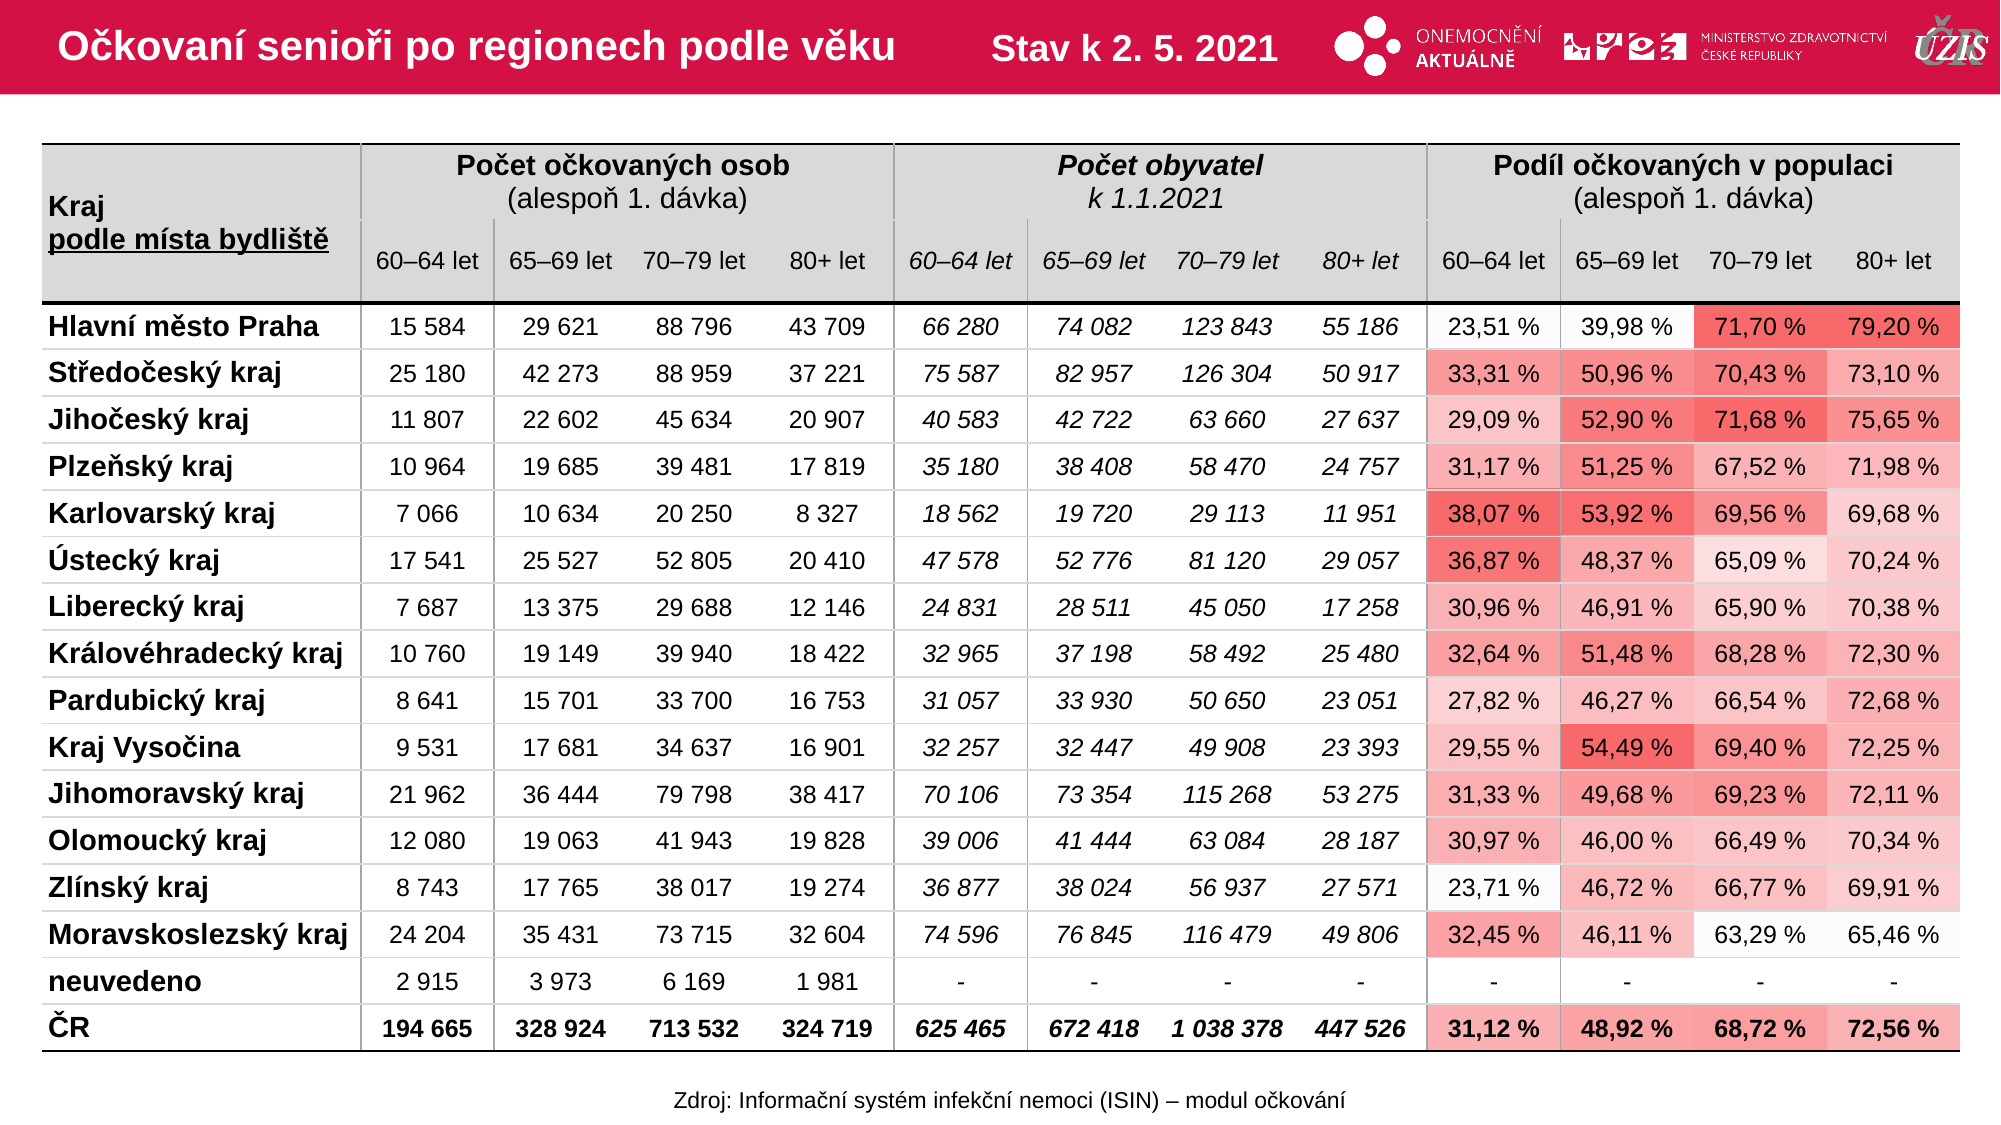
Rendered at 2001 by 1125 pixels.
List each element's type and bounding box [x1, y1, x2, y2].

table_cell [1028, 631, 1426, 676]
table_cell [1561, 584, 1960, 629]
table_cell [1028, 444, 1426, 489]
table_cell [42, 350, 360, 395]
table_cell [495, 537, 893, 582]
table_cell [1028, 491, 1426, 536]
table_cell [42, 1005, 360, 1050]
table_cell [895, 397, 1027, 442]
table_cell [495, 958, 893, 1003]
table_cell [1428, 584, 1560, 629]
table_cell [1428, 865, 1560, 910]
table_cell [495, 771, 893, 816]
table_cell [1561, 724, 1960, 769]
table_cell [895, 818, 1027, 863]
table_cell [1028, 305, 1426, 348]
table_cell [1561, 305, 1960, 348]
picture [1421, 16, 1542, 76]
text_box [658, 1078, 1362, 1121]
table_cell [495, 221, 893, 301]
table_cell [1428, 631, 1560, 676]
table_cell [495, 678, 893, 723]
table_cell [895, 958, 1027, 1003]
table_cell [495, 631, 893, 676]
table_cell [362, 305, 493, 348]
table_cell [1561, 678, 1960, 723]
table_cell [895, 771, 1027, 816]
table_cell [42, 631, 360, 676]
table_cell [1428, 724, 1560, 769]
table_cell [495, 350, 893, 395]
table_cell [895, 724, 1027, 769]
table_cell [362, 221, 493, 301]
table_cell [42, 958, 360, 1003]
table_cell [1028, 584, 1426, 629]
table_cell [1028, 771, 1426, 816]
table_cell [1028, 350, 1426, 395]
table_cell [362, 350, 493, 395]
table_cell [1028, 221, 1426, 301]
table_cell [362, 491, 493, 536]
table_cell [362, 958, 493, 1003]
text_box [976, 16, 1421, 77]
table_cell [362, 537, 493, 582]
table_cell [362, 724, 493, 769]
table_cell [895, 584, 1027, 629]
table_cell [42, 912, 360, 957]
table_cell [42, 818, 360, 863]
table_cell [1561, 491, 1960, 536]
table_cell [362, 865, 493, 910]
table_cell [495, 444, 893, 489]
table_cell [895, 865, 1027, 910]
table_cell [362, 818, 493, 863]
table_cell [1028, 865, 1426, 910]
table_cell [895, 1005, 1027, 1050]
table_cell [42, 771, 360, 816]
table_cell [1561, 865, 1960, 910]
table_cell [1561, 958, 1960, 1003]
table_cell [1428, 305, 1560, 348]
table_cell [495, 305, 893, 348]
table_cell [1028, 958, 1426, 1003]
table_cell [1561, 912, 1960, 957]
table_header [895, 145, 1426, 219]
table_cell [1428, 491, 1560, 536]
table_cell [1561, 537, 1960, 582]
table_cell [362, 444, 493, 489]
table_cell [1561, 818, 1960, 863]
table_cell [1428, 912, 1560, 957]
table_cell [1028, 1005, 1426, 1050]
table_cell [895, 631, 1027, 676]
table_cell [1028, 724, 1426, 769]
table_cell [895, 537, 1027, 582]
table_cell [495, 865, 893, 910]
picture [1563, 31, 1888, 60]
title [42, 0, 1262, 95]
table_cell [362, 397, 493, 442]
table_cell [1428, 1005, 1560, 1050]
table_cell [1428, 397, 1560, 442]
table_cell [1561, 1005, 1960, 1050]
table_cell [362, 771, 493, 816]
table_cell [1428, 350, 1560, 395]
table_cell [1561, 397, 1960, 442]
table_header [362, 145, 893, 219]
table_cell [1028, 912, 1426, 957]
table_cell [895, 444, 1027, 489]
table_cell [1428, 678, 1560, 723]
table_cell [1561, 631, 1960, 676]
table_cell [1561, 771, 1960, 816]
table_cell [1561, 221, 1960, 301]
table_cell [1428, 221, 1560, 301]
table_header [1428, 145, 1960, 219]
table_cell [1428, 444, 1560, 489]
table_cell [895, 350, 1027, 395]
table_cell [362, 631, 493, 676]
table_cell [1028, 397, 1426, 442]
table_cell [42, 724, 360, 769]
picture [1915, 15, 1989, 66]
table_cell [362, 584, 493, 629]
table_cell [1028, 818, 1426, 863]
table_cell [42, 444, 360, 489]
table_cell [1428, 537, 1560, 582]
table_cell [1428, 771, 1560, 816]
table_cell [1028, 678, 1426, 723]
table_cell [495, 1005, 893, 1050]
table_cell [895, 678, 1027, 723]
table_header [42, 145, 360, 301]
table_cell [495, 912, 893, 957]
table_cell [495, 724, 893, 769]
table_cell [362, 912, 493, 957]
table_cell [495, 584, 893, 629]
table_cell [1561, 350, 1960, 395]
table_cell [1428, 958, 1560, 1003]
table_cell [42, 305, 360, 348]
table_cell [895, 305, 1027, 348]
table_cell [42, 491, 360, 536]
table_cell [42, 584, 360, 629]
table_cell [495, 397, 893, 442]
table_cell [42, 678, 360, 723]
table_cell [42, 537, 360, 582]
table_cell [1428, 818, 1560, 863]
table_cell [1028, 537, 1426, 582]
table_cell [495, 818, 893, 863]
table_cell [895, 491, 1027, 536]
table_cell [895, 912, 1027, 957]
table_cell [362, 1005, 493, 1050]
table_cell [895, 221, 1027, 301]
table_cell [42, 865, 360, 910]
table_cell [362, 678, 493, 723]
table_cell [1561, 444, 1960, 489]
table_cell [42, 397, 360, 442]
table_cell [495, 491, 893, 536]
